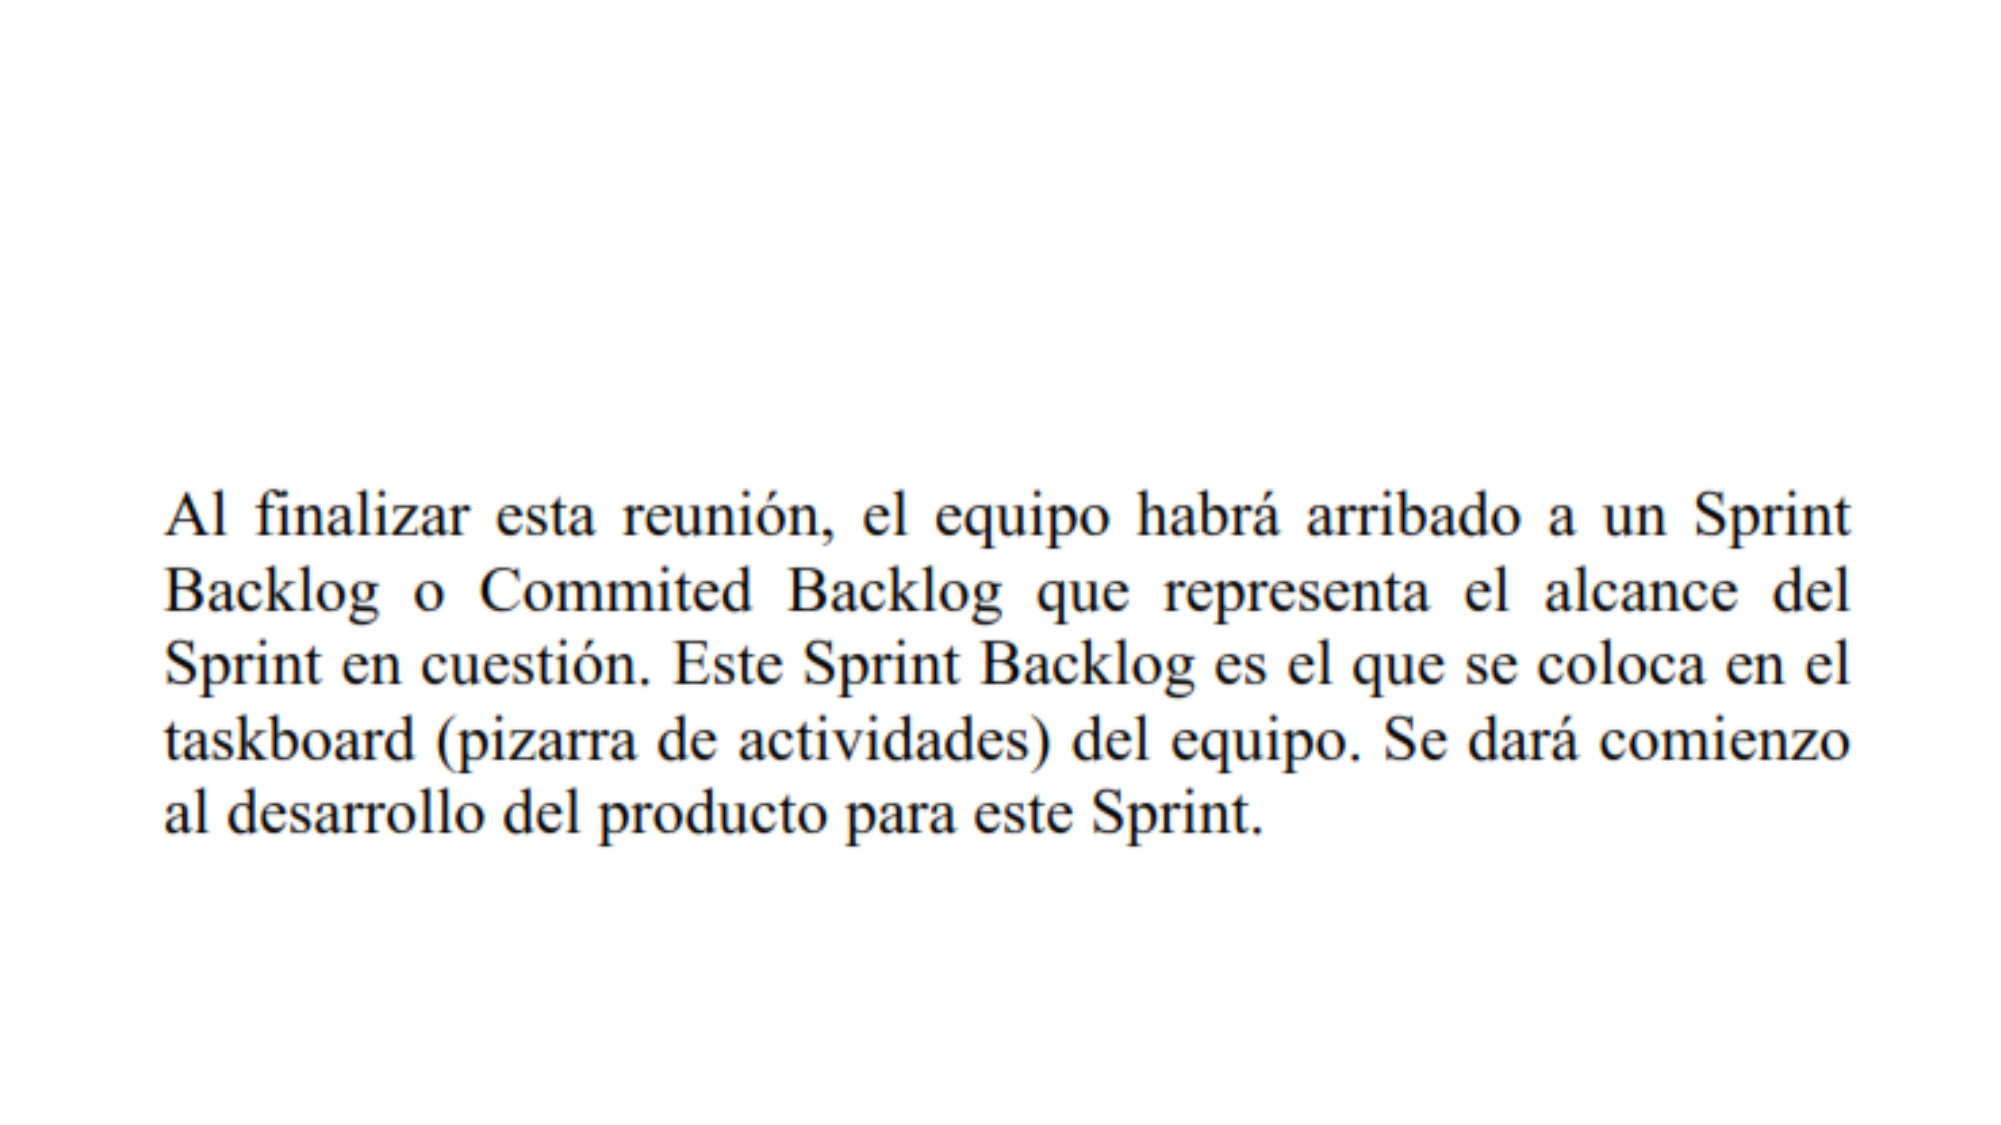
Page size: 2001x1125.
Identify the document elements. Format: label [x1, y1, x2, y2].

picture [137, 406, 1871, 896]
